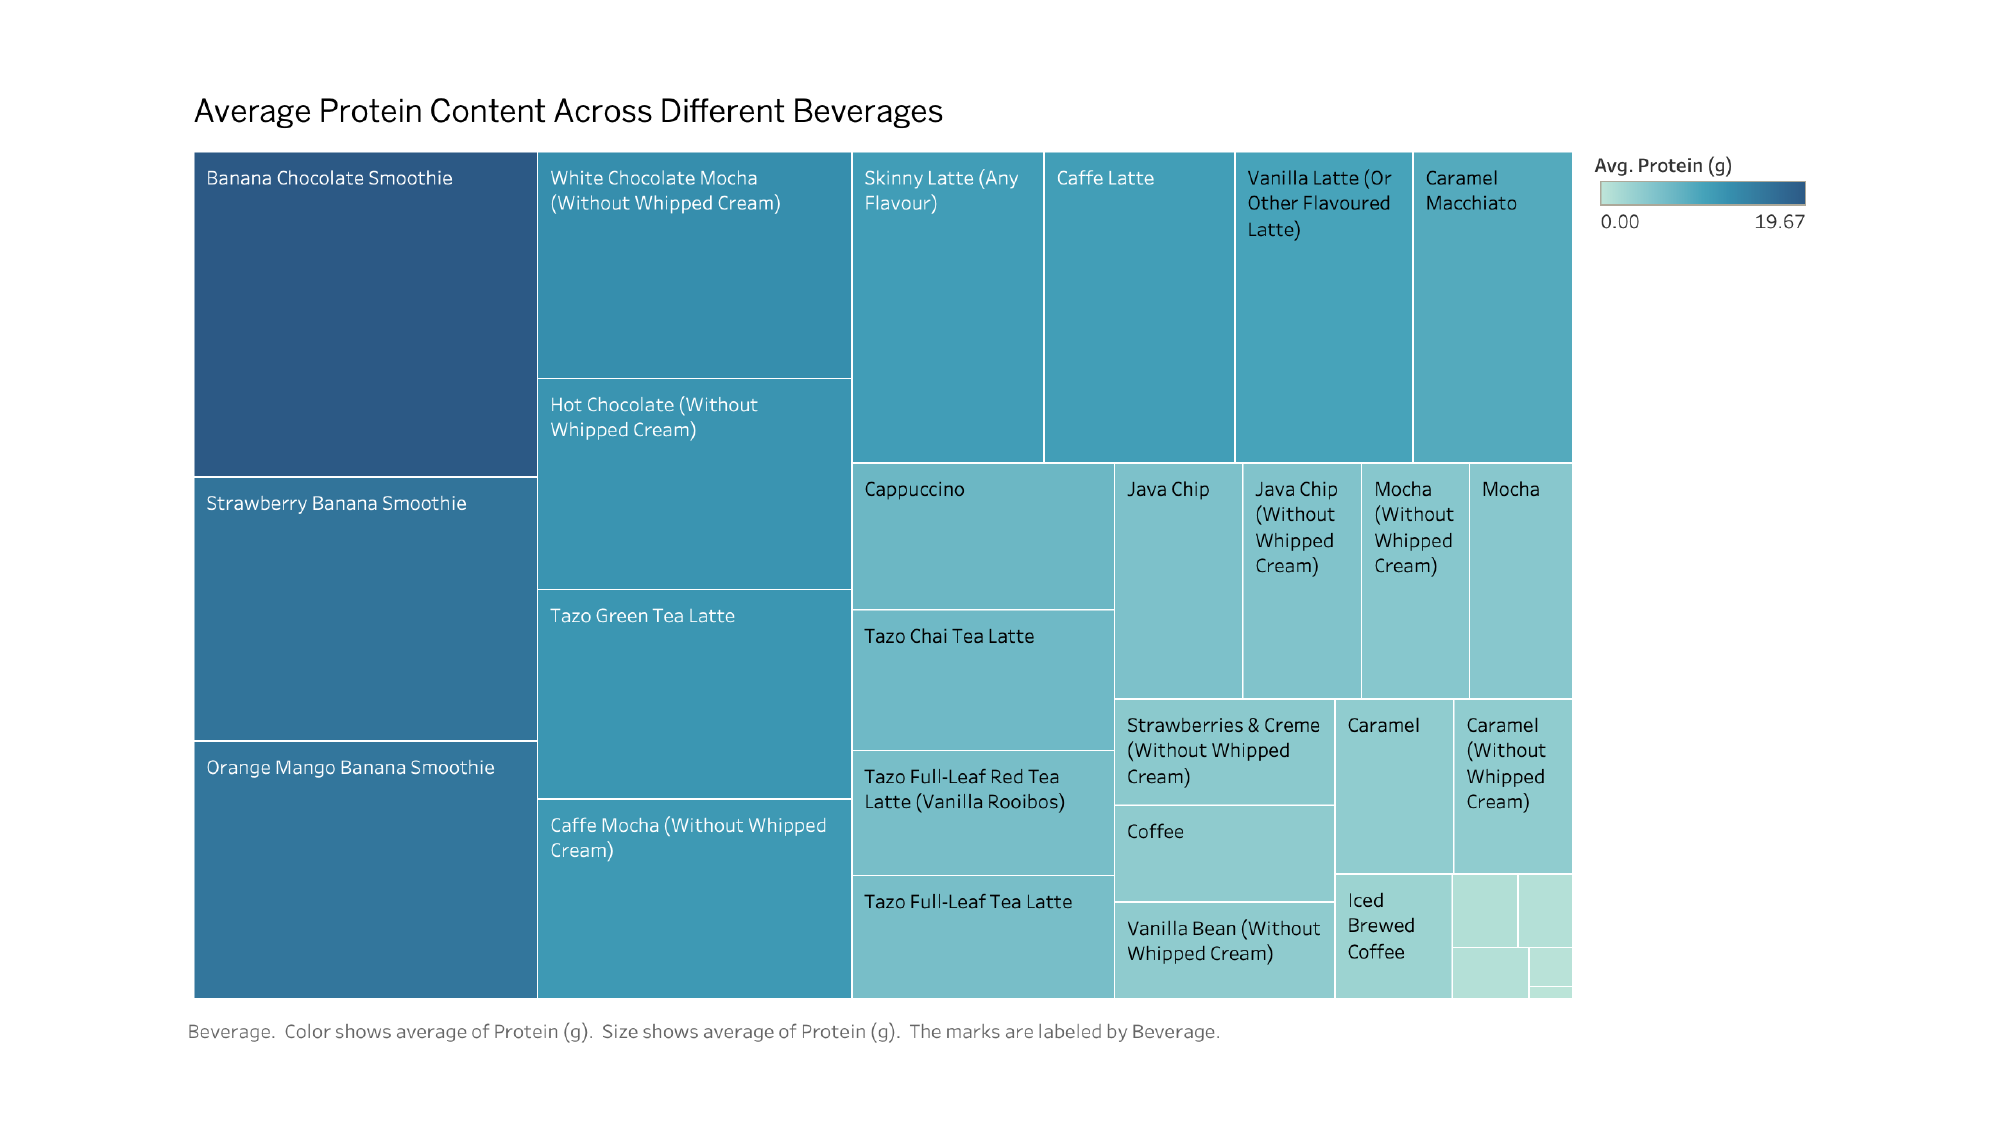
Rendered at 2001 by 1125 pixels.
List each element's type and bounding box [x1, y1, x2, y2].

picture [187, 81, 1813, 1044]
